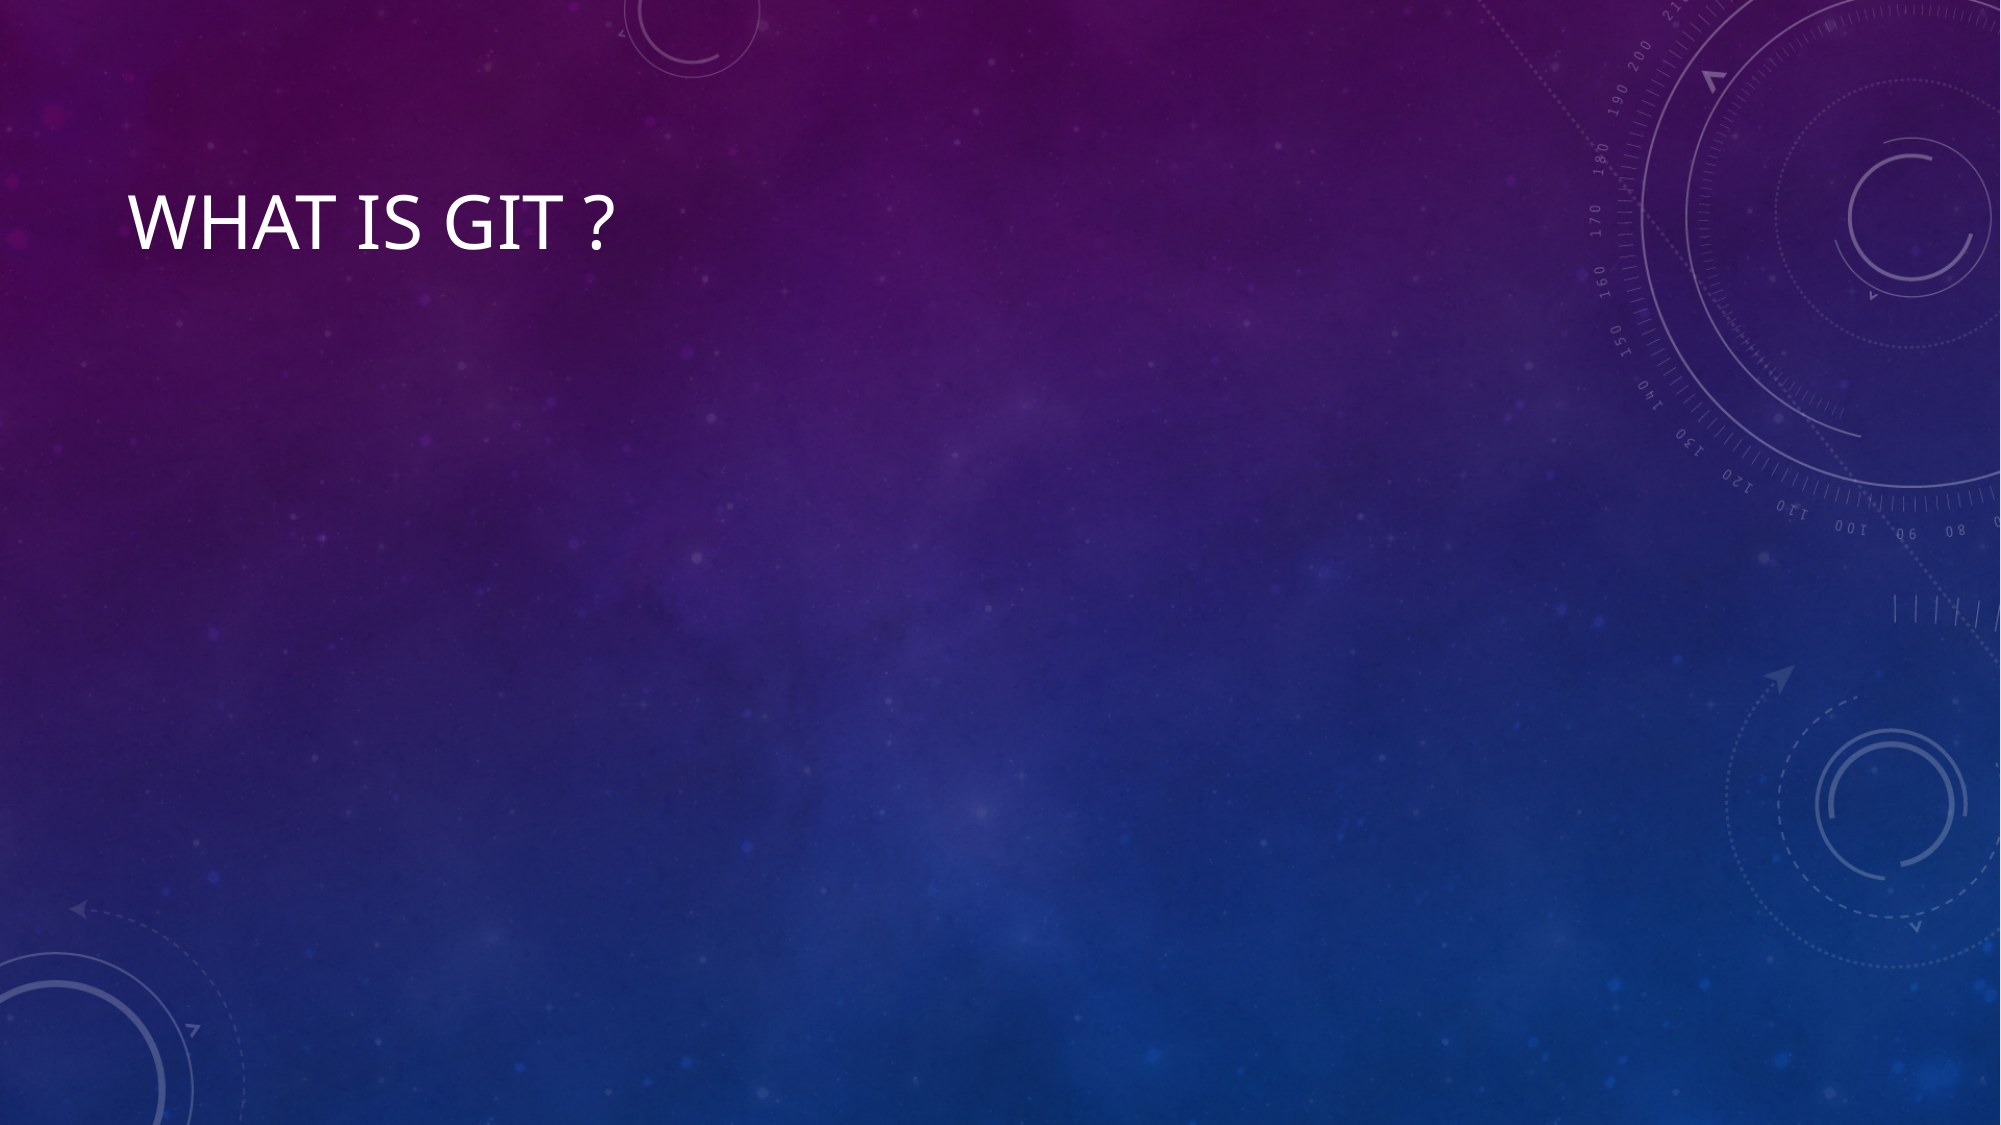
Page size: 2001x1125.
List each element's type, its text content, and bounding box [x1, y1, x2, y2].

picture [0, 0, 2001, 1125]
title What is Git ? [112, 99, 1775, 339]
